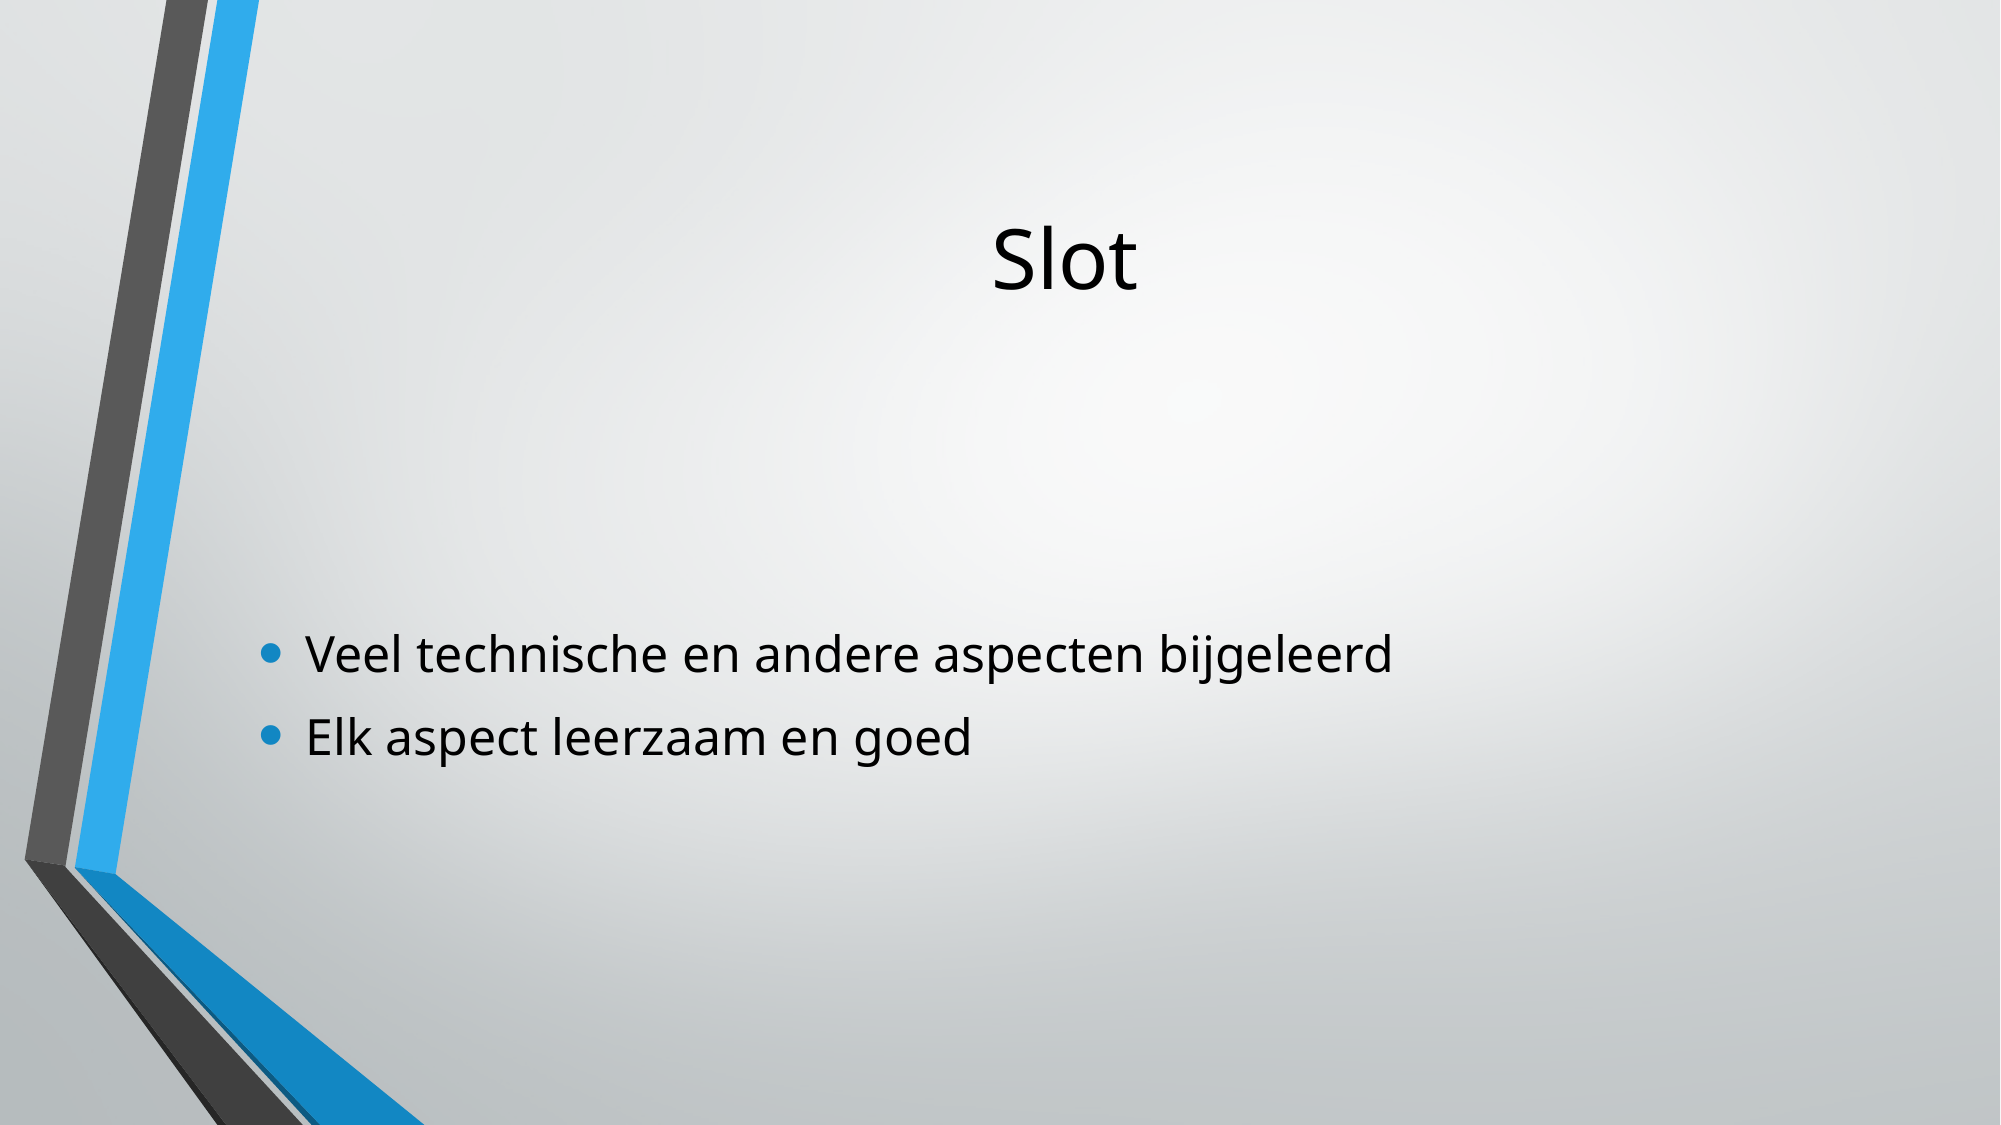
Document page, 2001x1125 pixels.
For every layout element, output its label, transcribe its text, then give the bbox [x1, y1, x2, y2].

title Slot [243, 112, 1887, 400]
list Veel technische en andere aspecten bijgeleerd Elk aspect leerzaam en goed [243, 437, 1887, 950]
